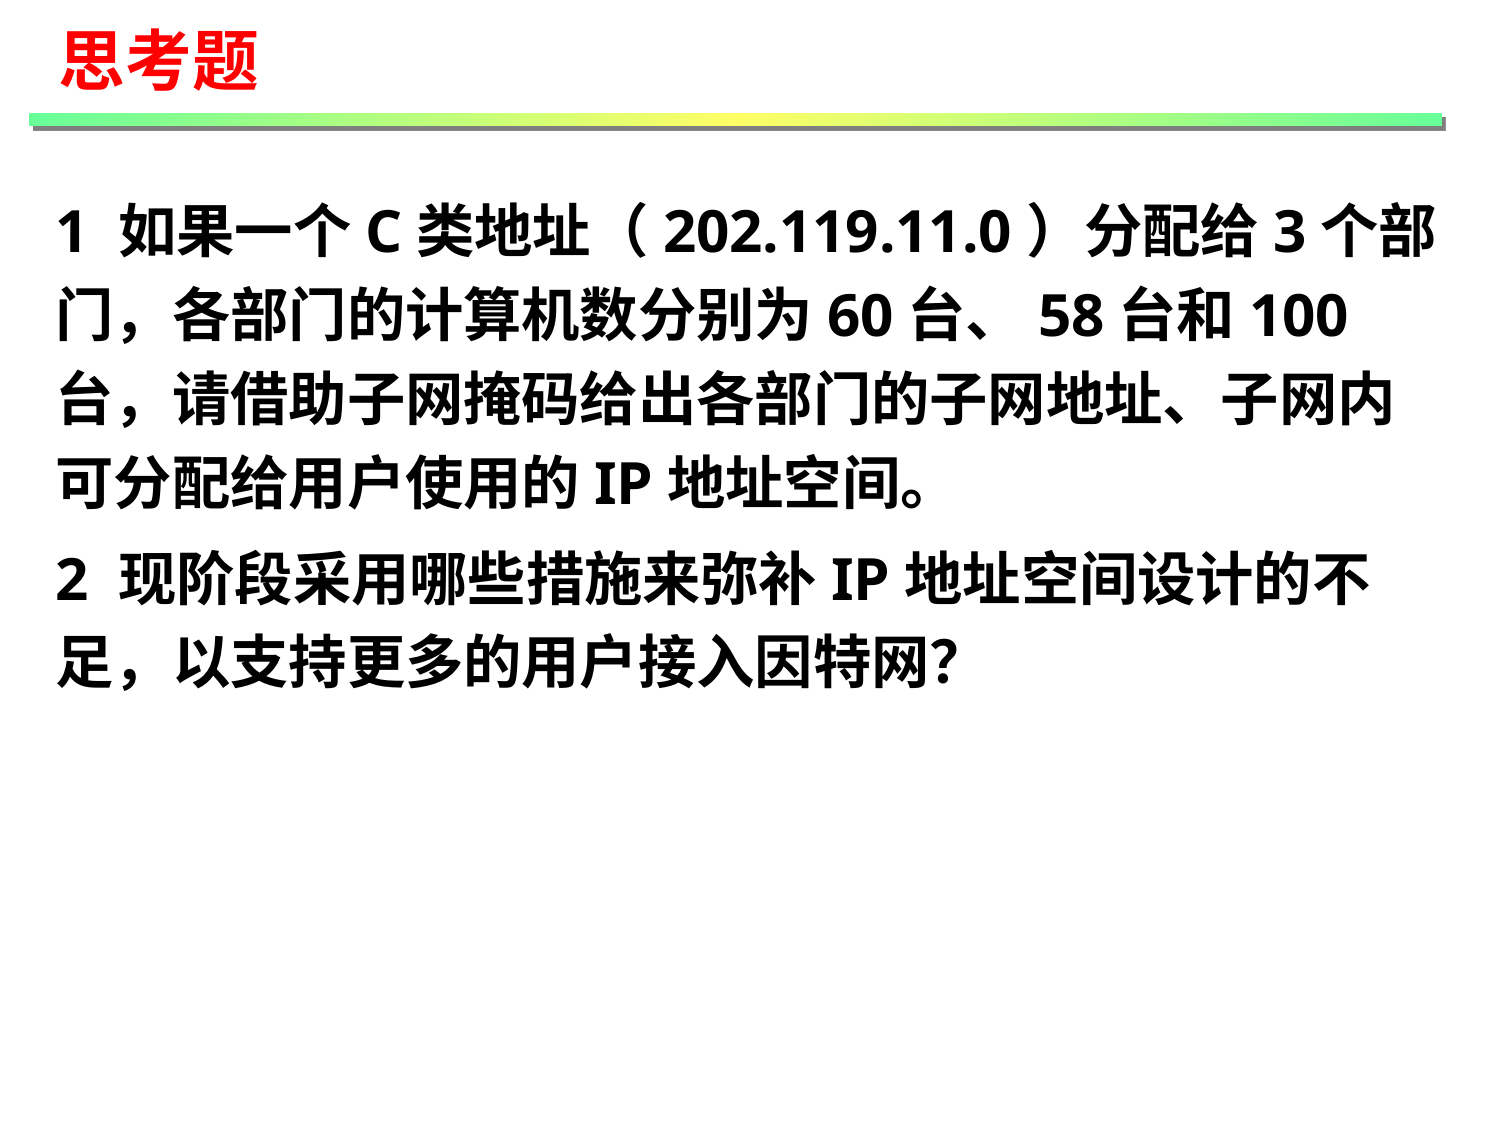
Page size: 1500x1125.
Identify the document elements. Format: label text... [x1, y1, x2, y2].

text_box 思考题 [44, 11, 916, 107]
text_box 1 如果一个C类地址（202.119.11.0）分配给3个部门，各部门的计算机数分别为60台、58台和100台，请借助子网掩码给出各部门的子网地址、子网内可分配给用户使用的IP地址空间。 2 现阶段采用哪些措施来弥补IP地址空间设计的不足，以支持更多的用户接入因特网？ [41, 172, 1459, 703]
text_box [29, 113, 1442, 126]
